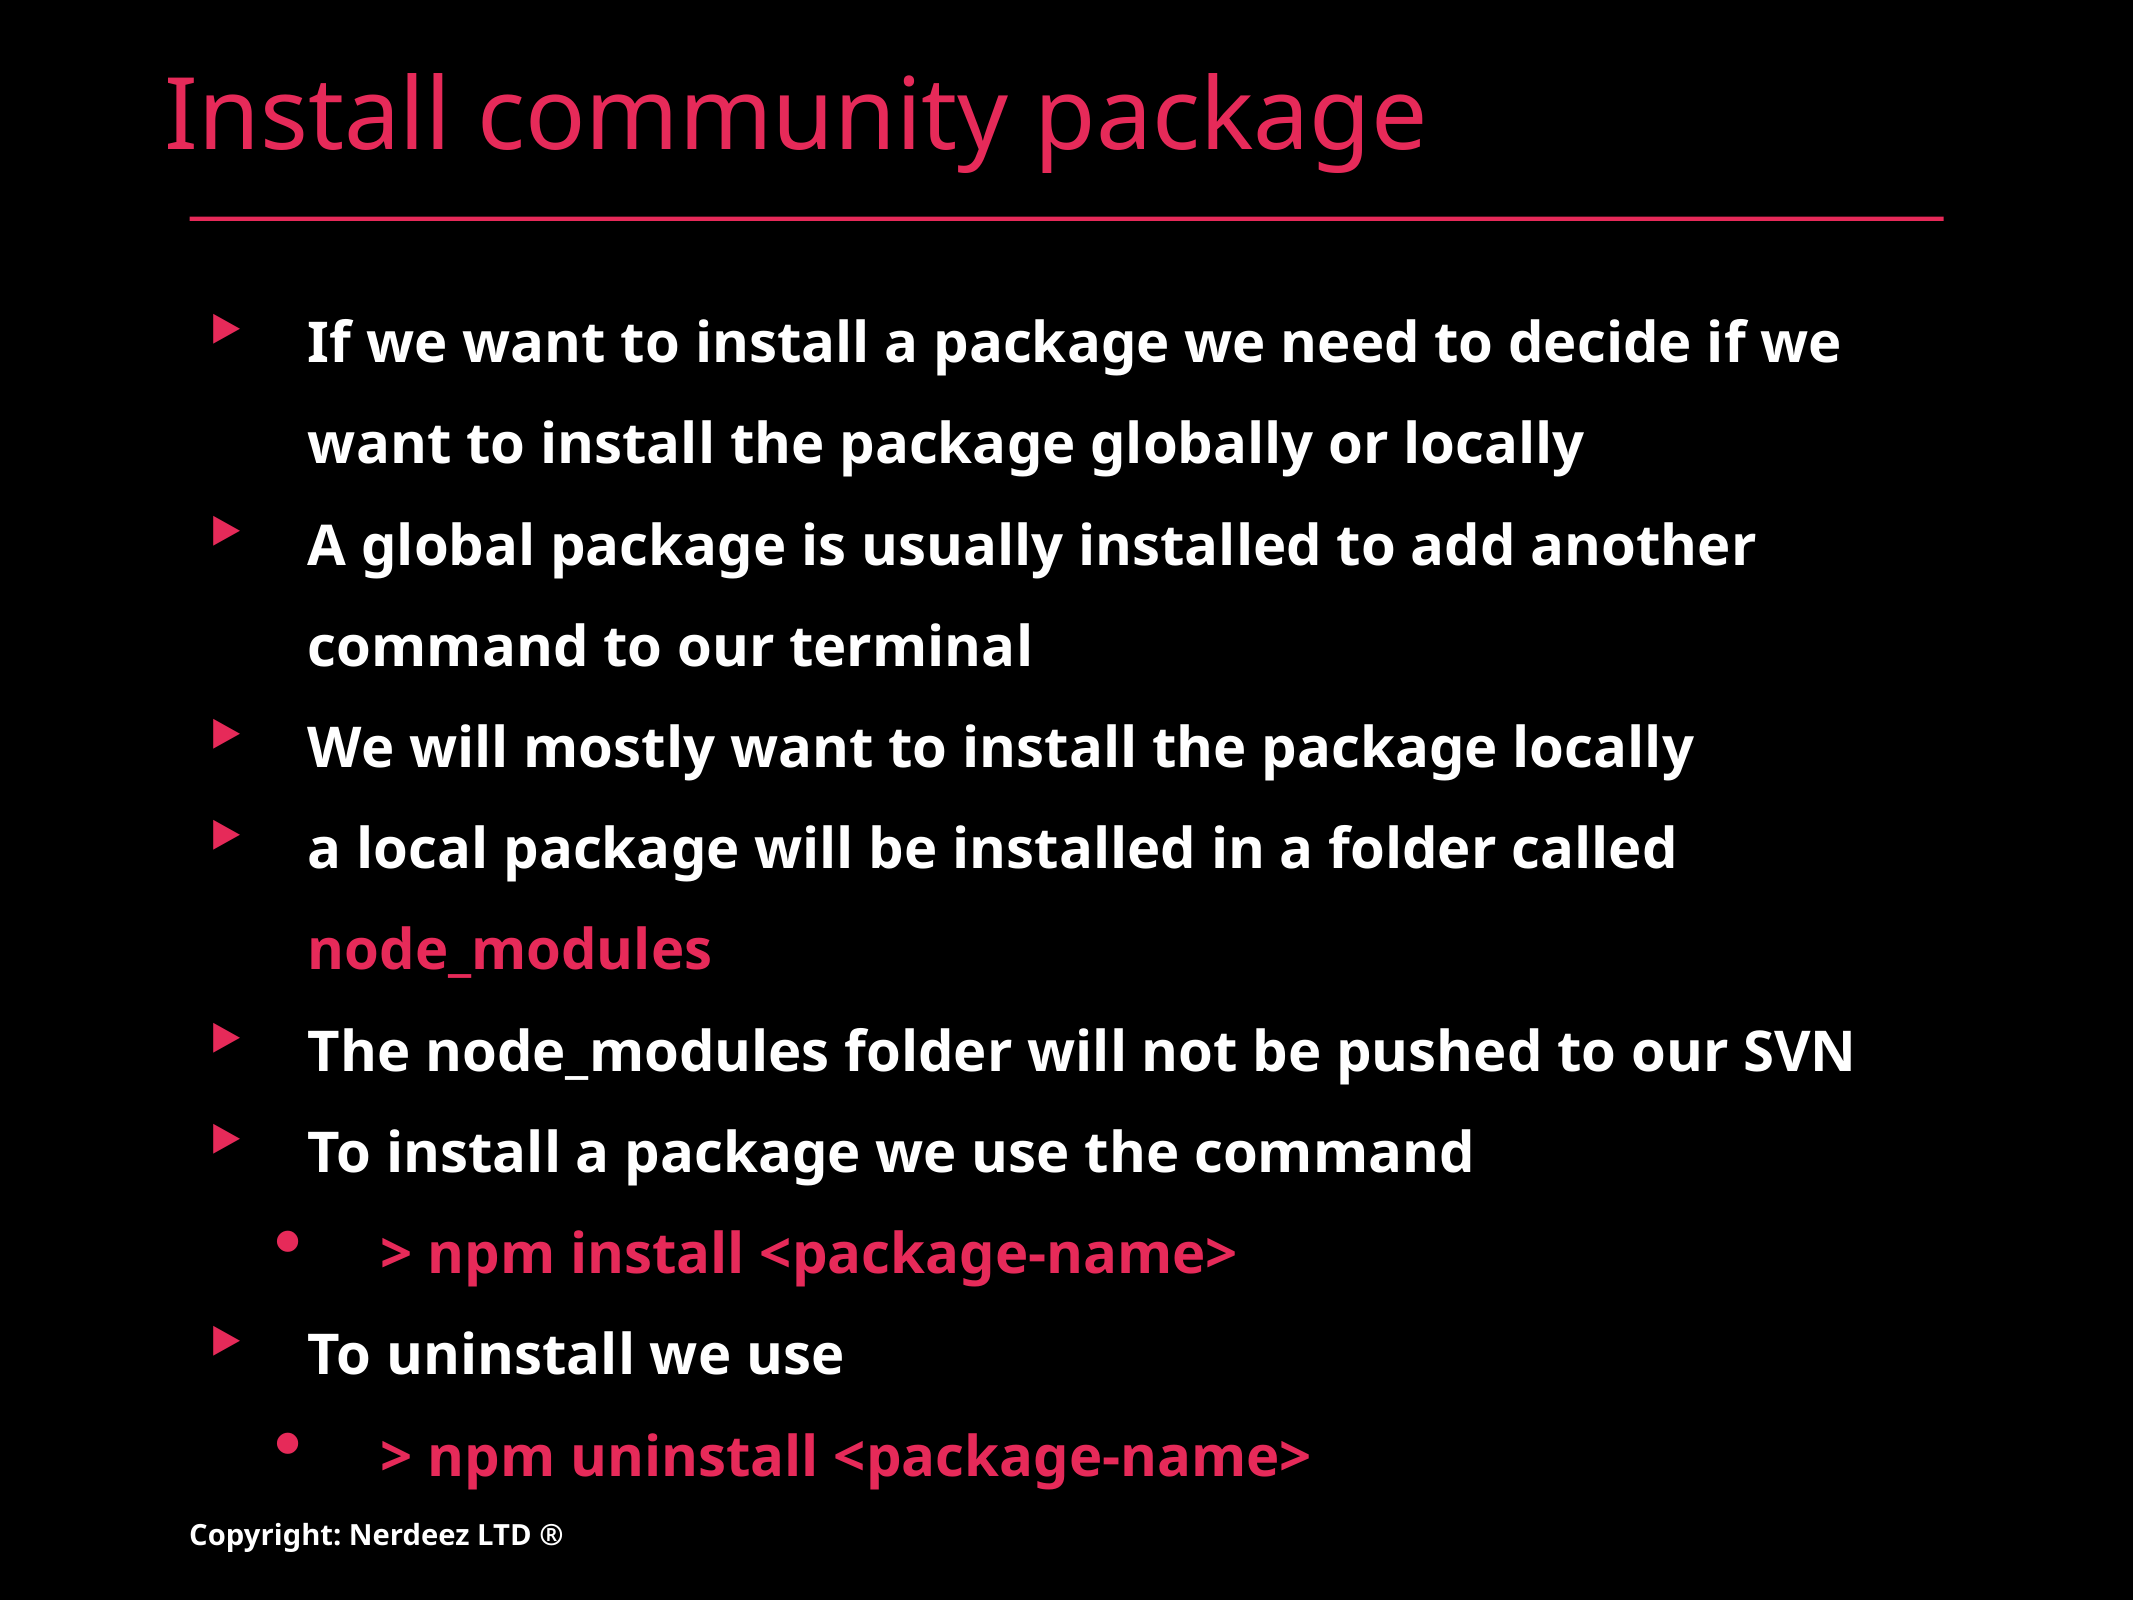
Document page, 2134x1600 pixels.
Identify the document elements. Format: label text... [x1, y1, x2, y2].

title Install community package [155, 41, 1943, 179]
text_box Copyright: Nerdeez LTD ® [180, 1507, 1935, 1560]
text_box If we want to install a package we need to decide if we want to install the package globally or locally A global package is usually installed to add another command to our terminal We will mostly want to install the package locally a local package will be installed in a folder called node_modules The node_modules folder will not be pushed to our SVN To install a package we use the command > npm install <package-name> To uninstall we use > npm uninstall <package-name> [193, 264, 1948, 1600]
